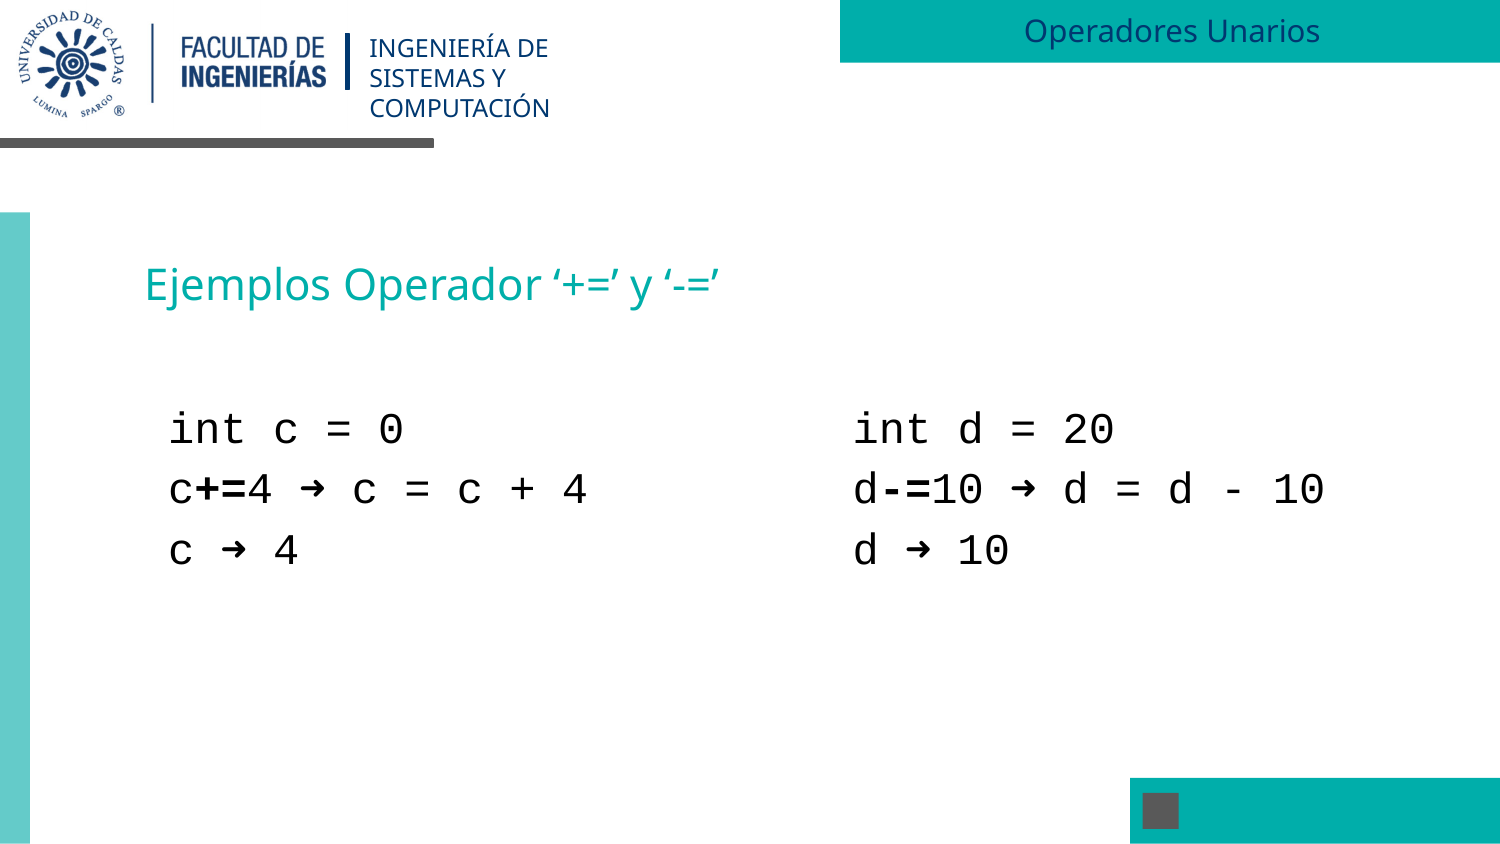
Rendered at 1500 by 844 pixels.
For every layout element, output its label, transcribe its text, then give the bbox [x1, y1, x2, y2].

text_box int c = 0 c+=4 ➜ c = c + 4 c ➜ 4 [156, 380, 687, 585]
text_box [0, 212, 30, 844]
text_box int d = 20 d-=10 ➜ d = d - 10 d ➜ 10 [841, 380, 1372, 585]
text_box [840, 0, 1500, 63]
picture [0, 0, 348, 130]
text_box [1142, 792, 1179, 829]
text_box Operadores Unarios [847, 0, 1499, 60]
text_box Ejemplos Operador ‘+=’ y ‘-=’ [133, 237, 1348, 321]
text_box [0, 138, 433, 148]
text_box [1130, 777, 1500, 844]
text_box INGENIERÍA DE SISTEMAS Y COMPUTACIÓN [358, 21, 631, 134]
